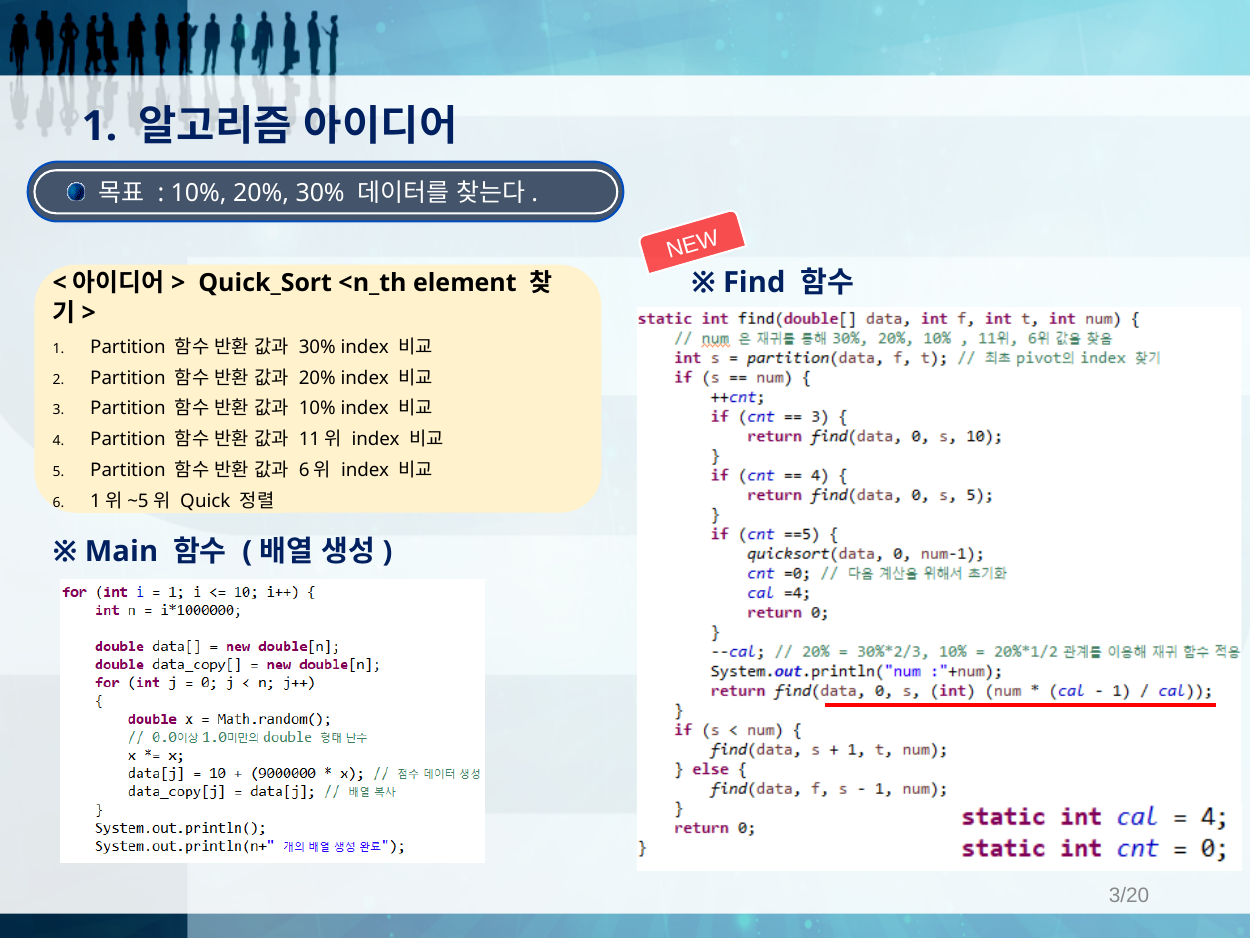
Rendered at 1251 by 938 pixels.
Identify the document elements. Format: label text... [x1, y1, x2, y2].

text_box <아이디어> Quick_Sort <n_th element 찾기> Partition 함수 반환 값과 30% index 비교 Partition 함수 반환 값과 20% index 비교 Partition 함수 반환 값과 10% index 비교 Partition 함수 반환 값과 11위 index 비교 Partition 함수 반환 값과 6위 index 비교 1위~5위 Quick 정렬 [34, 264, 602, 513]
slide_number 3/20 [882, 871, 1165, 919]
text_box 1. 알고리즘 아이디어 [56, 90, 474, 160]
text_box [27, 161, 624, 222]
text_box ※ Main 함수 (배열 생성) [44, 520, 574, 576]
text_box NEW [638, 209, 748, 276]
text_box ※ Find 함수 [682, 251, 1212, 307]
picture [0, 0, 1250, 938]
